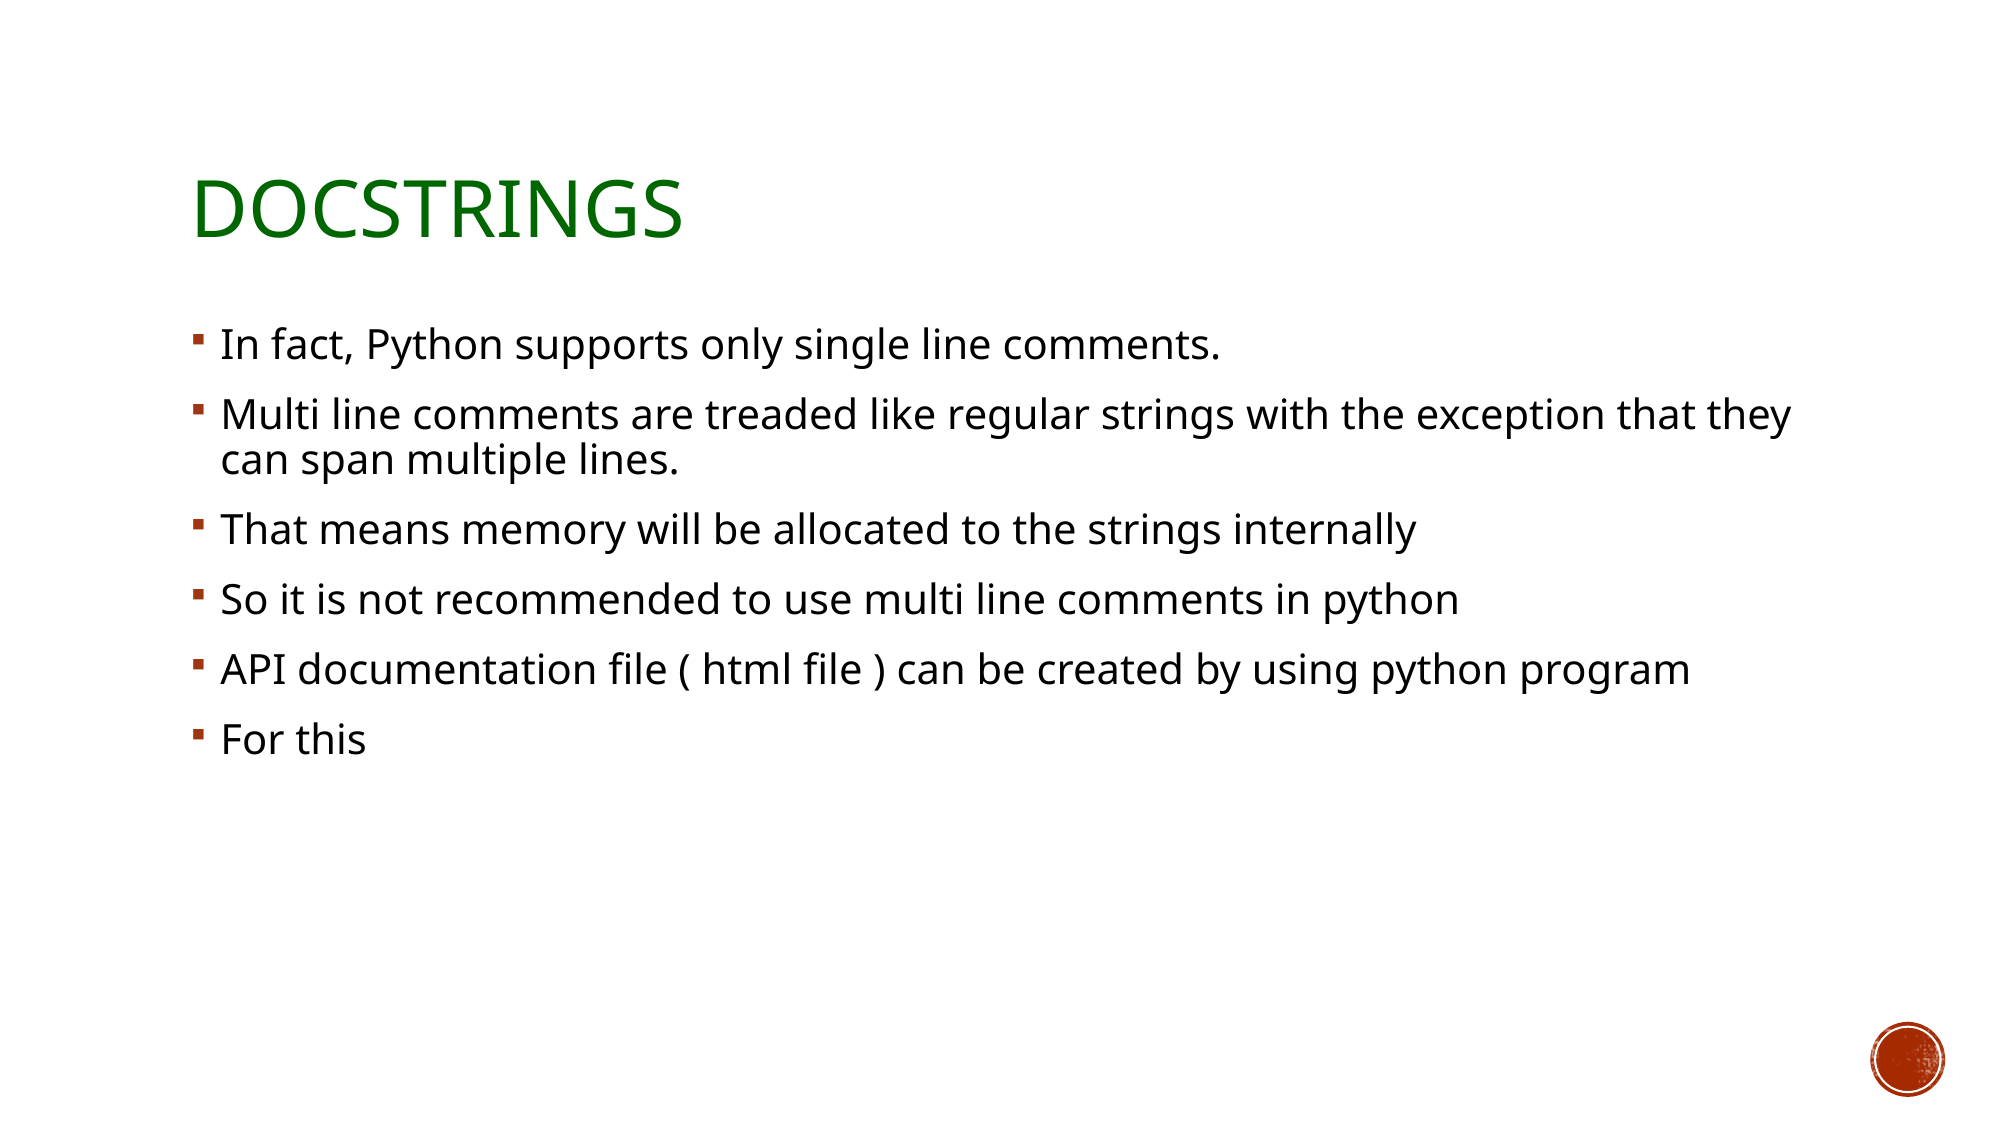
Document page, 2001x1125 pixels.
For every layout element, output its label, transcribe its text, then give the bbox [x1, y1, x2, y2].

title Docstrings [175, 79, 1826, 316]
list In fact, Python supports only single line comments. Multi line comments are treaded like regular strings with the exception that they can span multiple lines. That means memory will be allocated to the strings internally So it is not recommended to use multi line comments in python API documentation file ( html file ) can be created by using python program For this [175, 316, 1826, 981]
